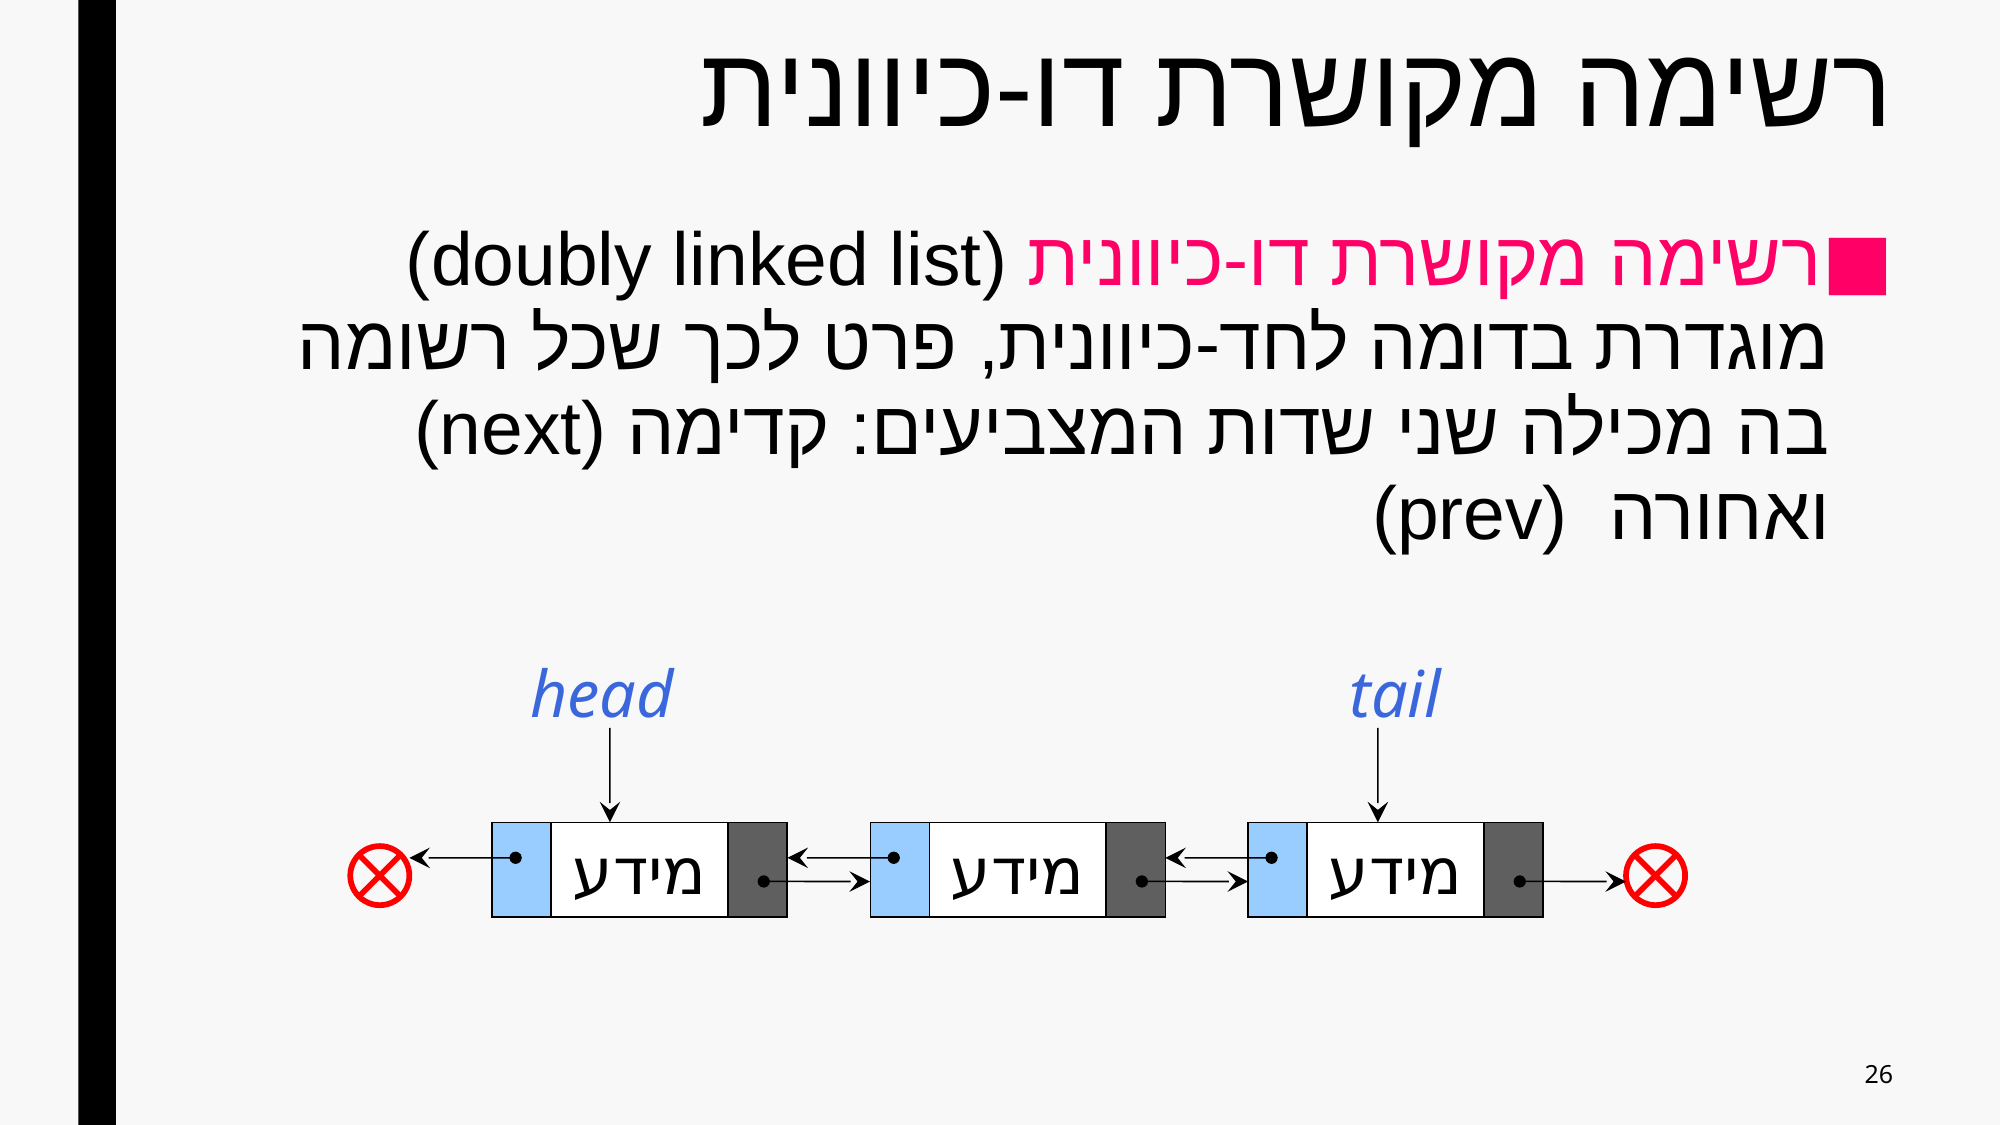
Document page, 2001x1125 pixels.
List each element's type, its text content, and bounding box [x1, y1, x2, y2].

title רשימה מקושרת דו-כיוונית [225, 22, 1908, 192]
text_box [599, 801, 621, 822]
text_box [1367, 801, 1389, 822]
list רשימה מקושרת דו-כיוונית (doubly linked list) מוגדרת בדומה לחד-כיוונית, פרט לכך שכל רשומה בה מכילה שני שדות המצביעים: קדימה (next) ואחורה (prev) [225, 210, 1908, 1024]
text_box head [515, 645, 764, 738]
text_box [350, 846, 409, 906]
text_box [871, 822, 1249, 917]
text_box [1627, 846, 1686, 906]
slide_number 26 [1646, 1042, 1908, 1109]
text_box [409, 822, 871, 917]
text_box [1249, 822, 1627, 917]
text_box tail [1271, 645, 1520, 738]
